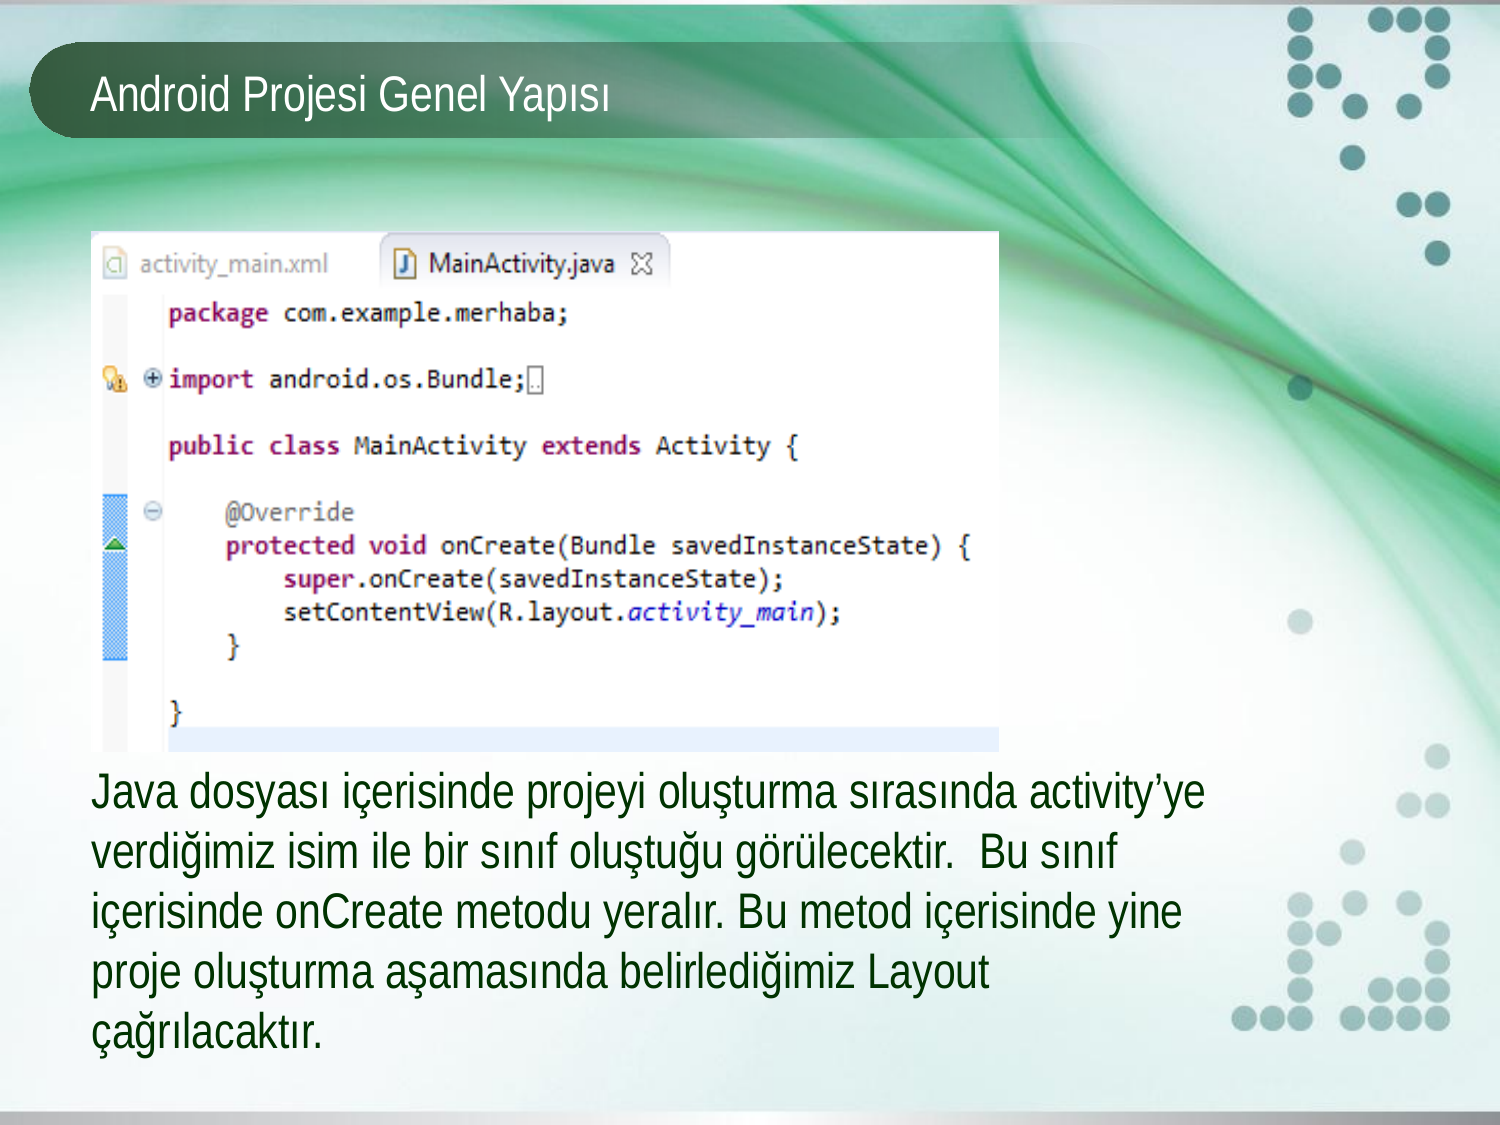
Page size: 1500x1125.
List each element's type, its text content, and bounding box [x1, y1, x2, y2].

title Android Projesi Genel Yapısı [75, 43, 1425, 141]
picture [0, 0, 1500, 1125]
text_box Java dosyası içerisinde projeyi oluşturma sırasında activity’ye verdiğimiz isim ile bir sınıf oluştuğu görülecektir. Bu sınıf içerisinde onCreate metodu yeralır. Bu metod içerisinde yine proje oluşturma aşamasında belirlediğimiz Layout çağrılacaktır. [76, 751, 1236, 1070]
text_box [29, 42, 1080, 138]
